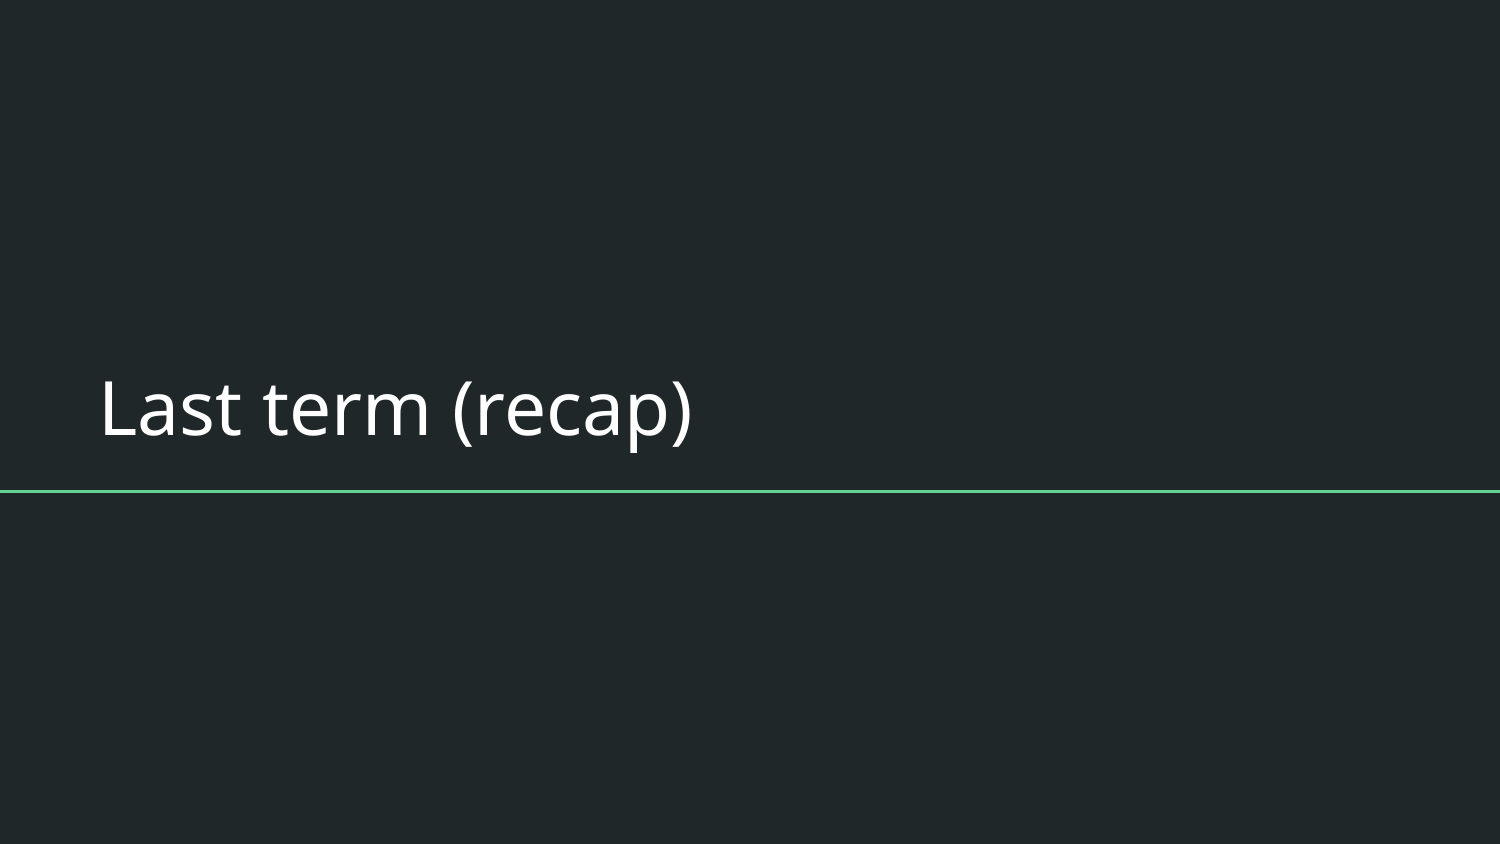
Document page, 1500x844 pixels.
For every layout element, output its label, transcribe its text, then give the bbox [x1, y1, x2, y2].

title Last term (recap) [83, 337, 1417, 466]
